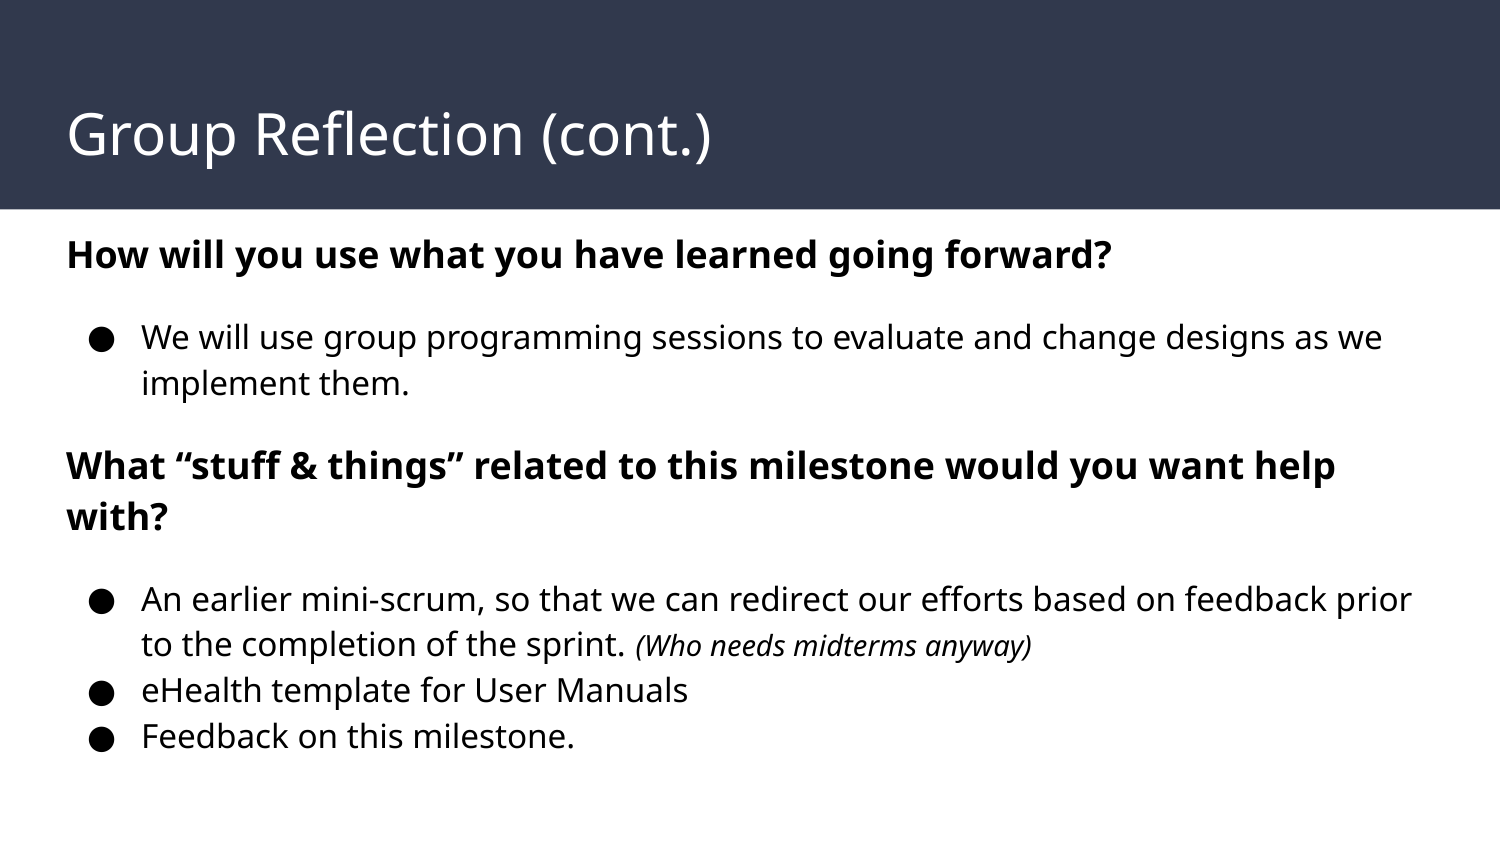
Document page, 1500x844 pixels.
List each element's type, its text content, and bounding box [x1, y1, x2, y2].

title Group Reflection (cont.) [51, 82, 1449, 185]
list How will you use what you have learned going forward? We will use group programming sessions to evaluate and change designs as we implement them. What “stuff & things” related to this milestone would you want help with? An earlier mini-scrum, so that we can redirect our efforts based on feedback prior to the completion of the sprint. (Who needs midterms anyway) eHealth template for User Manuals Feedback on this milestone. [51, 209, 1443, 844]
